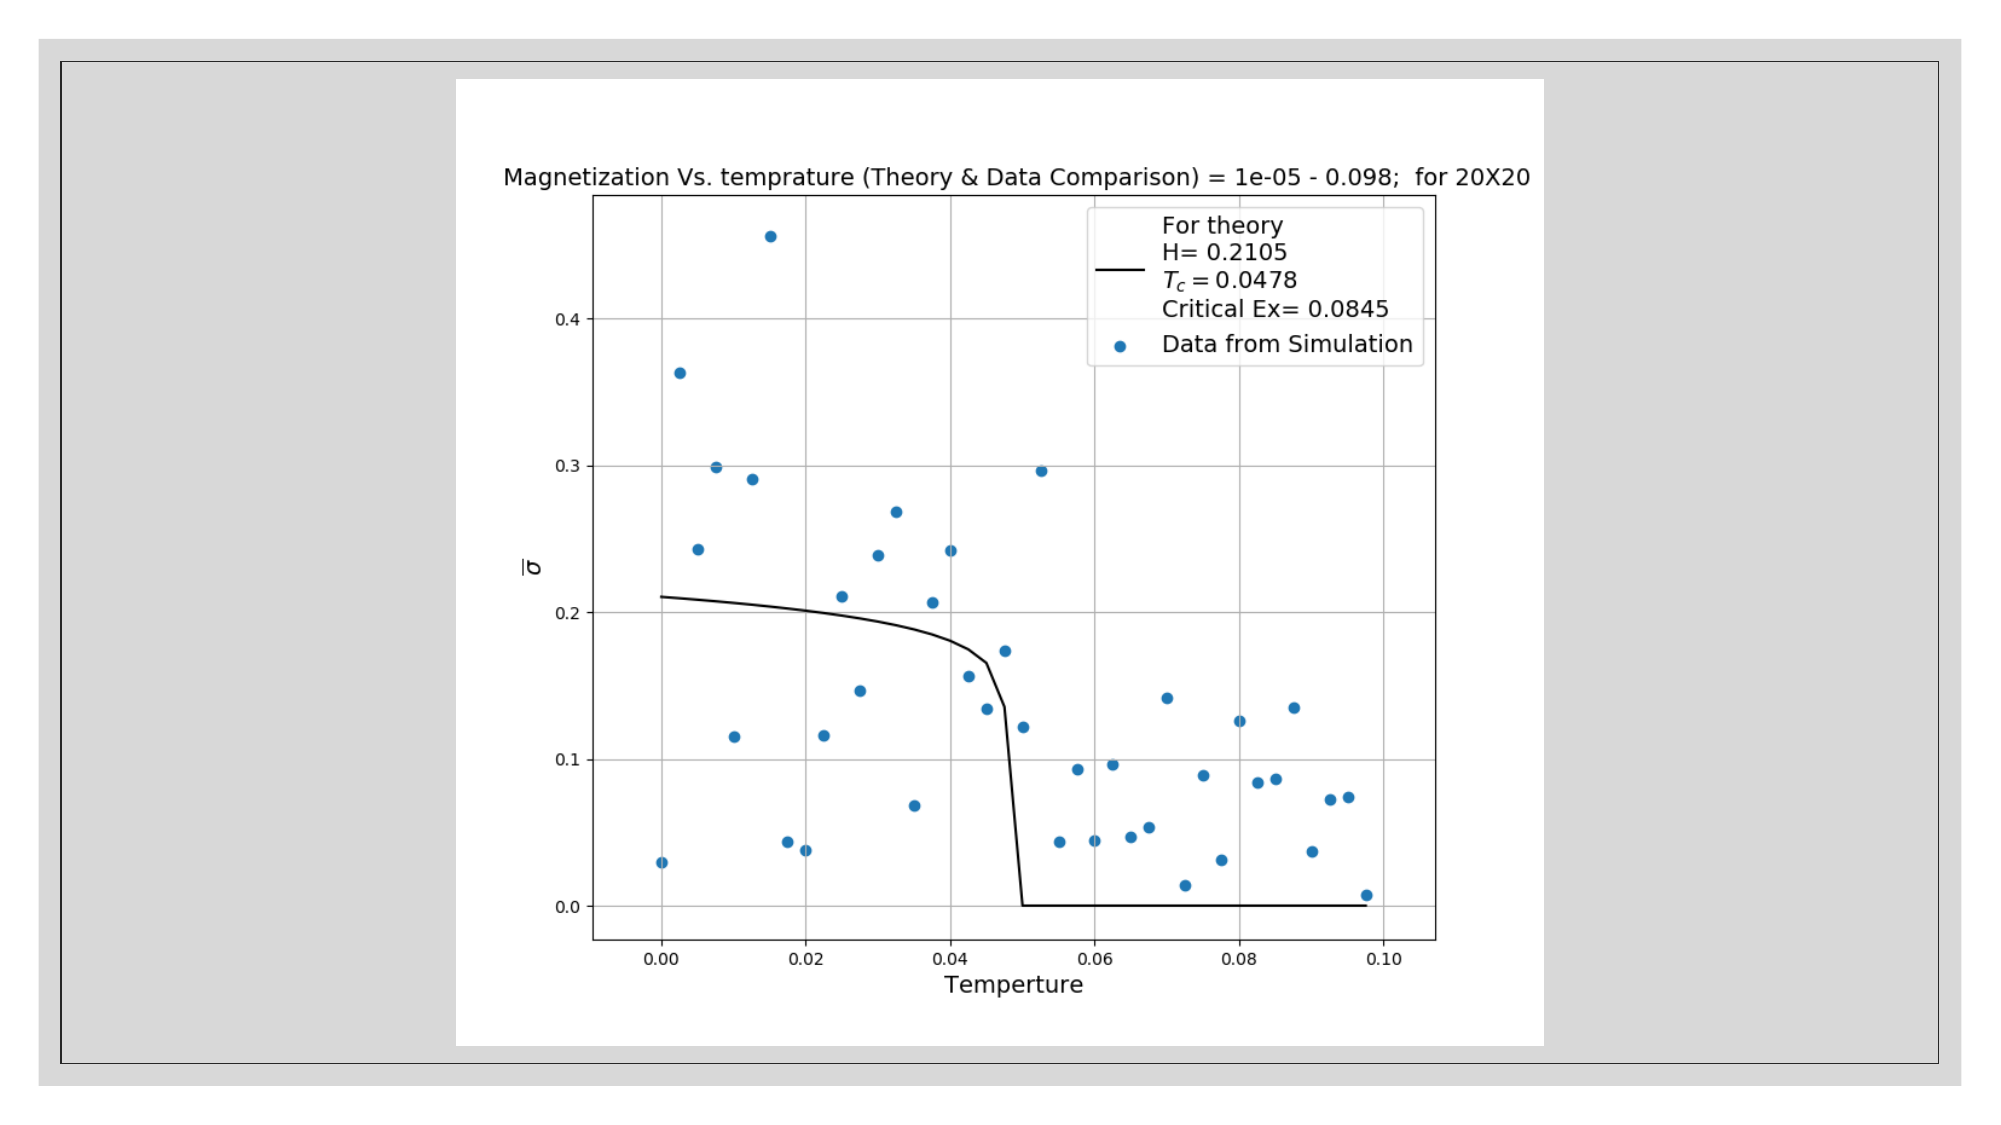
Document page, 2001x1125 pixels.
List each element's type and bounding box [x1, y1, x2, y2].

picture [456, 79, 1544, 1046]
